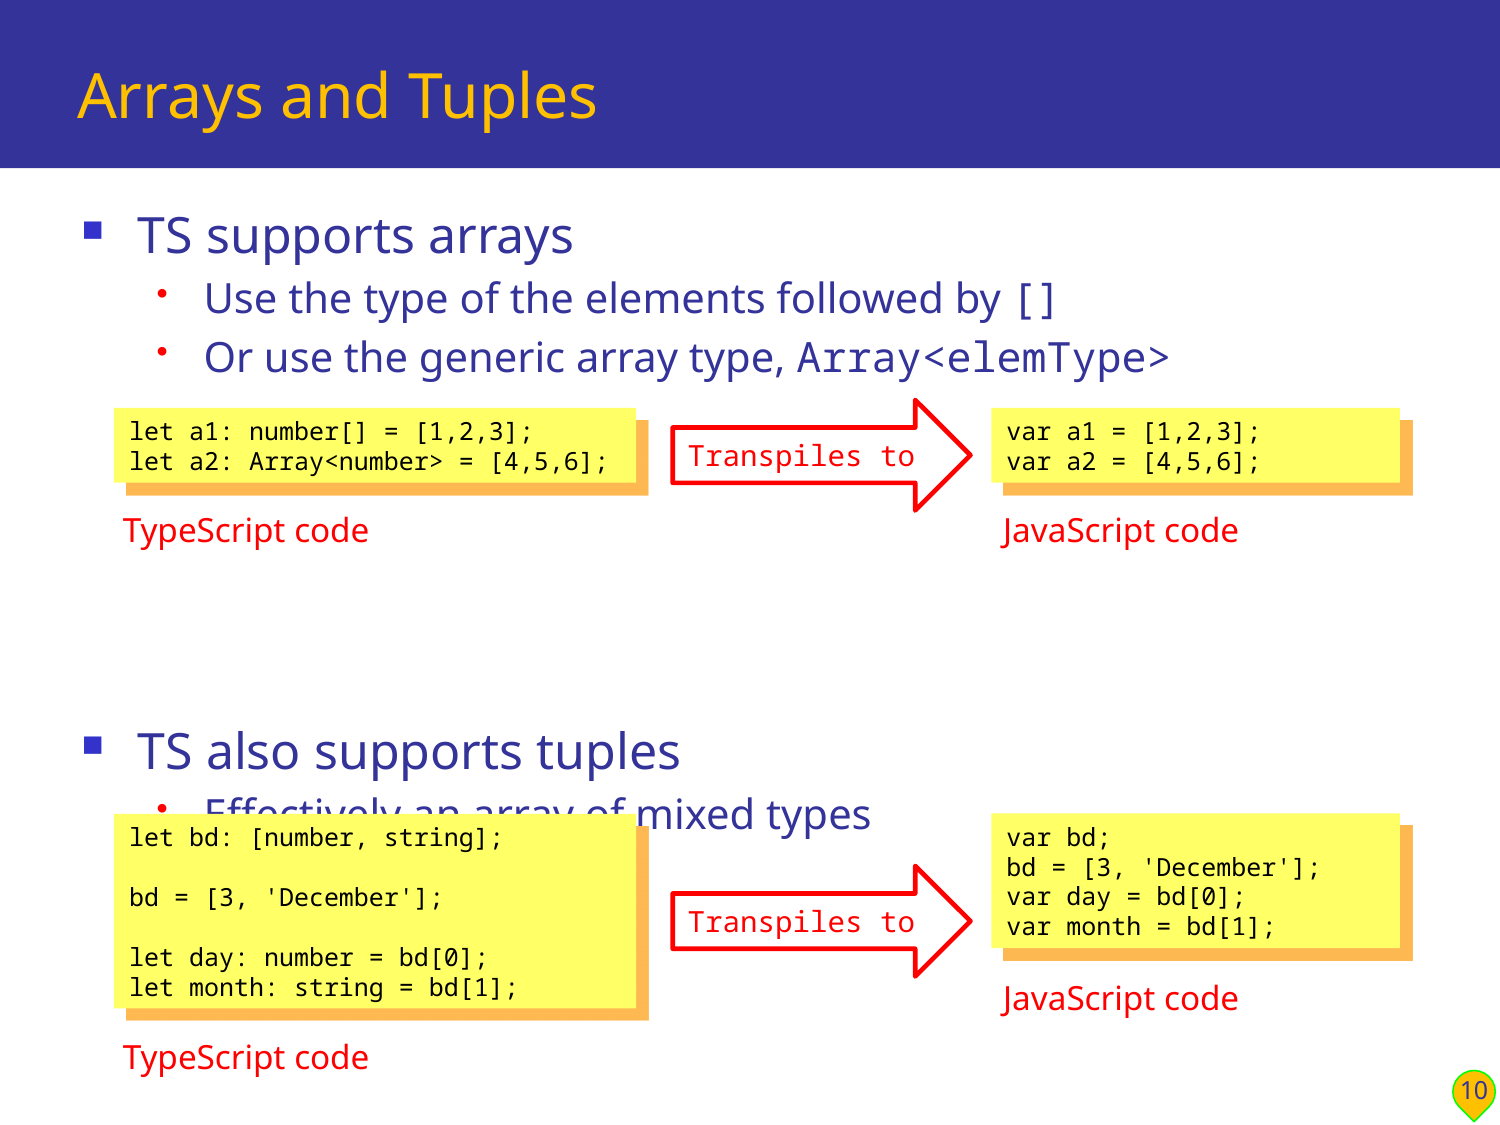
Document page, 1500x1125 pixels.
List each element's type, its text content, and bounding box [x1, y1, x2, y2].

text_box let bd: [number, string]; bd = [3, 'December']; let day: number = bd[0]; let month: string = bd[1]; [113, 813, 637, 1009]
text_box JavaScript code [988, 501, 1255, 556]
list TS supports arrays Use the type of the elements followed by [] Or use the generic array type, Array<elemType> TS also supports tuples Effectively an array of mixed types [66, 196, 1460, 1007]
text_box var bd; bd = [3, 'December']; var day = bd[0]; var month = bd[1]; [991, 813, 1400, 949]
title Arrays and Tuples [61, 24, 1465, 139]
footer 10 [1431, 1040, 1500, 1117]
text_box var a1 = [1,2,3]; var a2 = [4,5,6]; [991, 407, 1400, 483]
text_box Transpiles to [672, 865, 971, 977]
text_box TypeScript code [108, 501, 385, 556]
text_box let a1: number[] = [1,2,3]; let a2: Array<number> = [4,5,6]; [113, 407, 637, 483]
text_box JavaScript code [988, 969, 1255, 1025]
text_box TypeScript code [108, 1028, 385, 1084]
text_box Transpiles to [672, 399, 971, 511]
